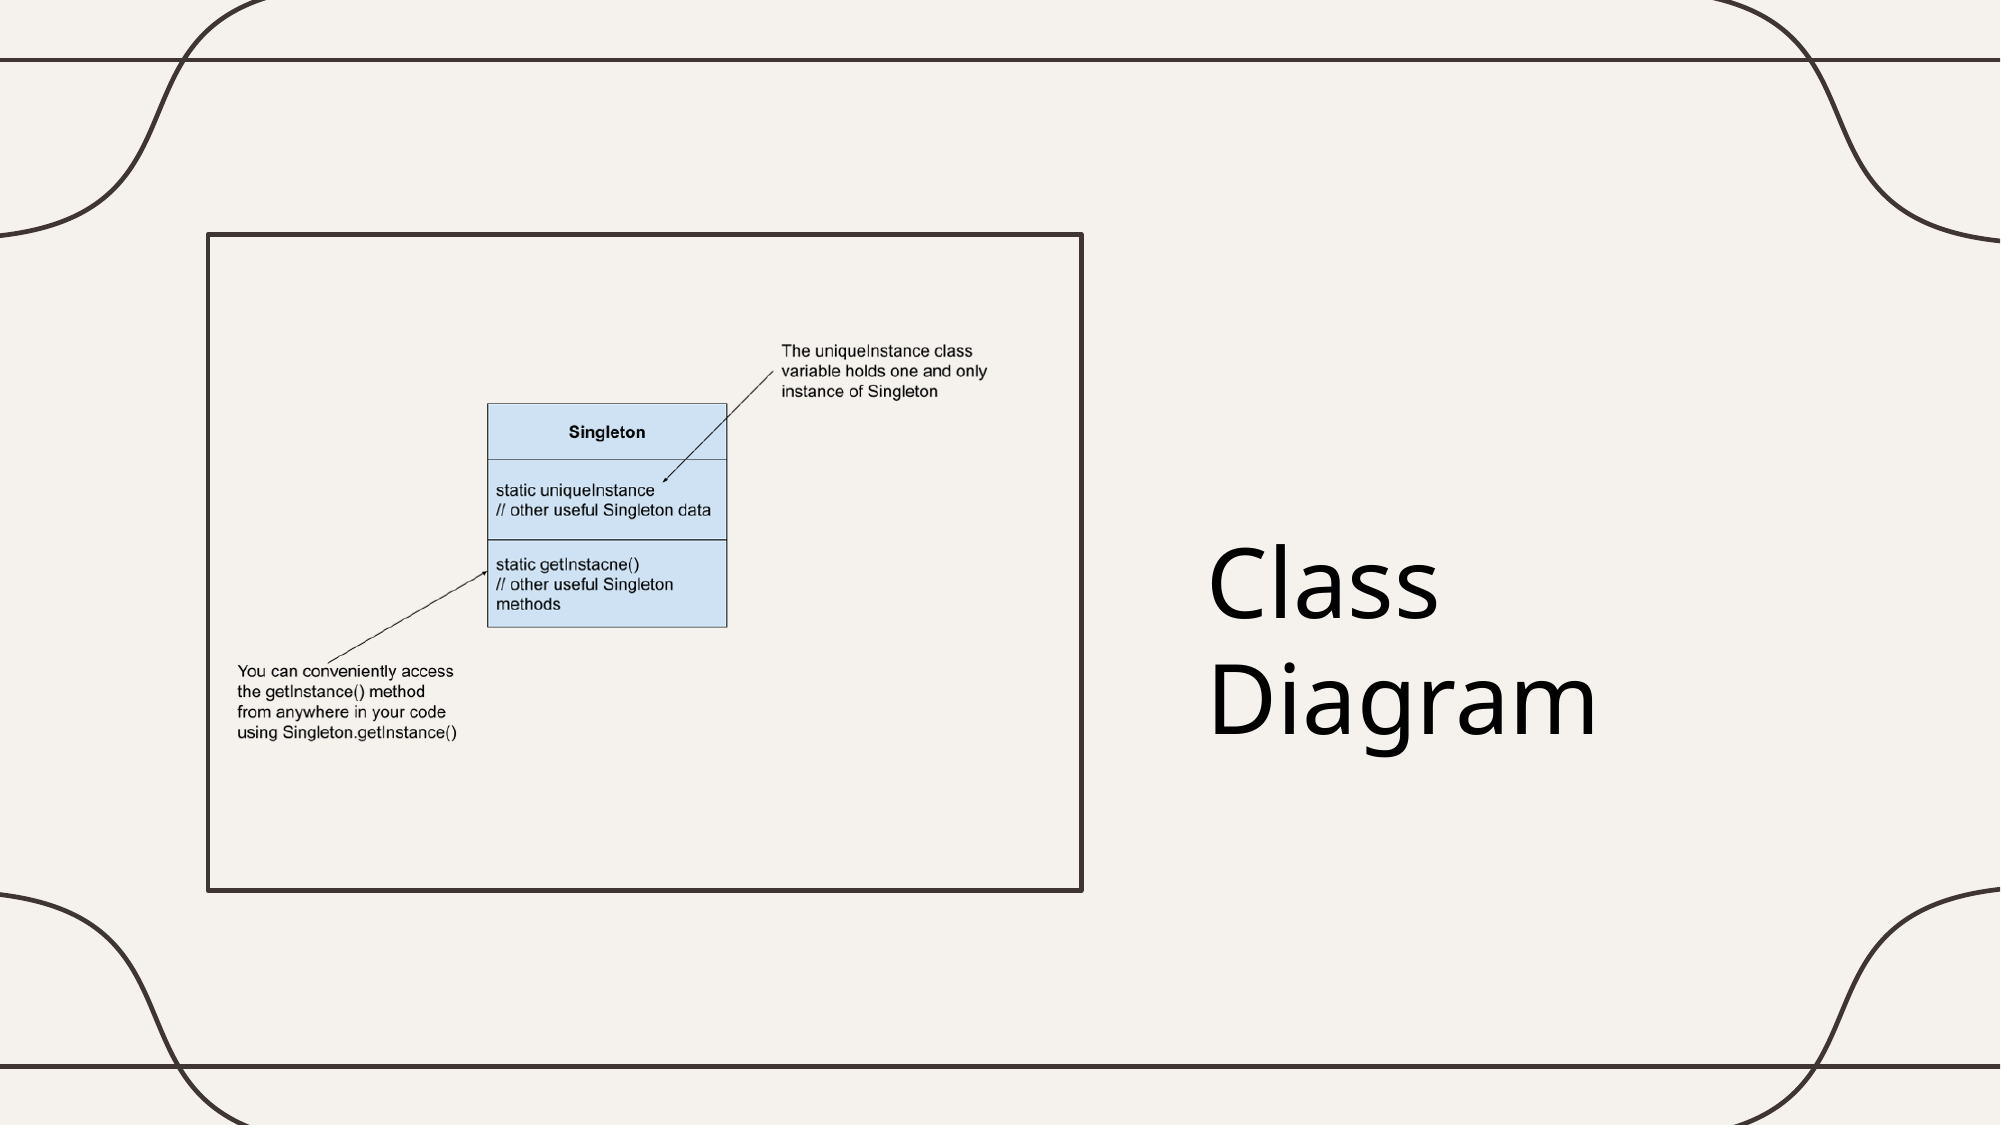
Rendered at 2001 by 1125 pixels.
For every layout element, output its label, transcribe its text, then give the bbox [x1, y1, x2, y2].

title Class Diagram [1186, 500, 1870, 624]
picture [210, 236, 1080, 889]
